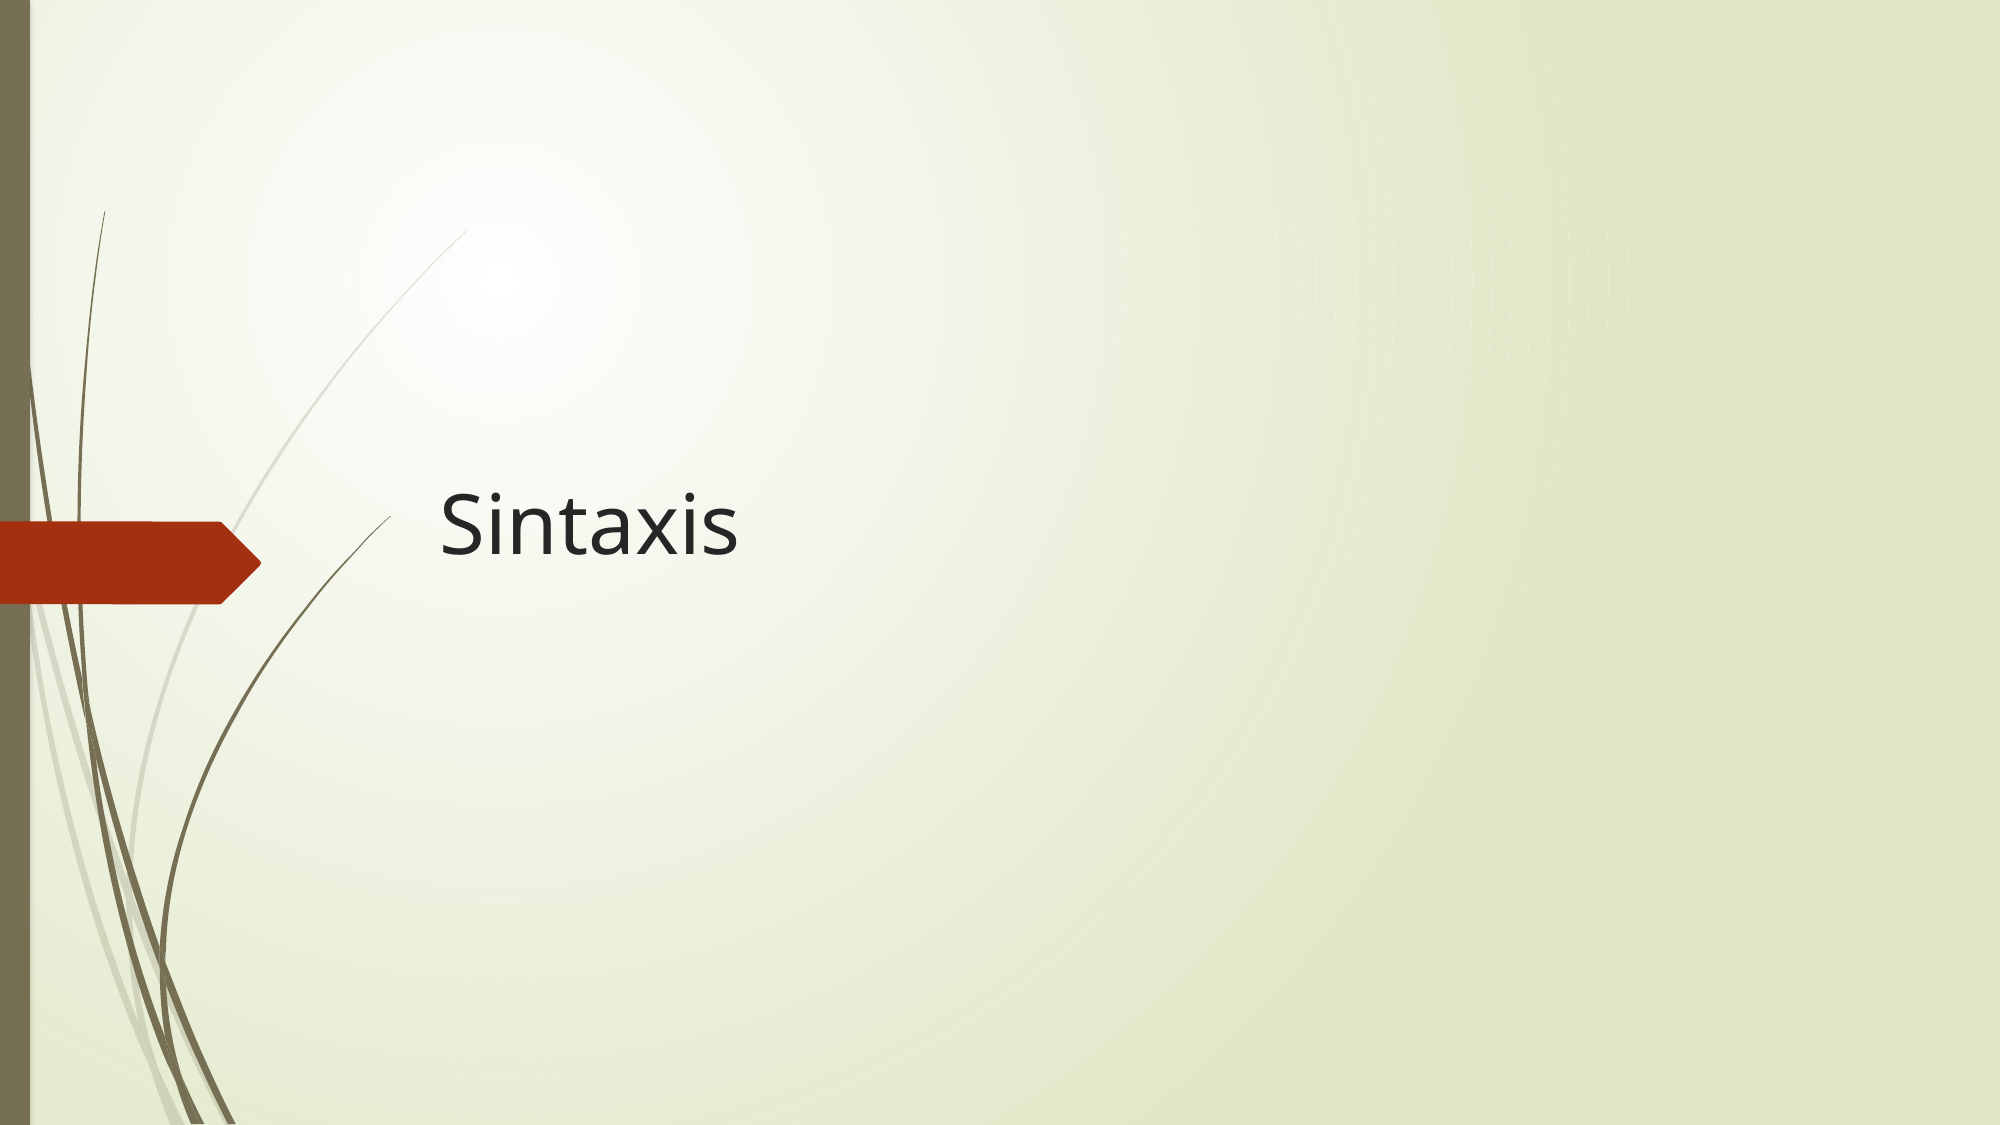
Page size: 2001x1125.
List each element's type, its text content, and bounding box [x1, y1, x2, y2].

title Sintaxis [424, 337, 1888, 579]
